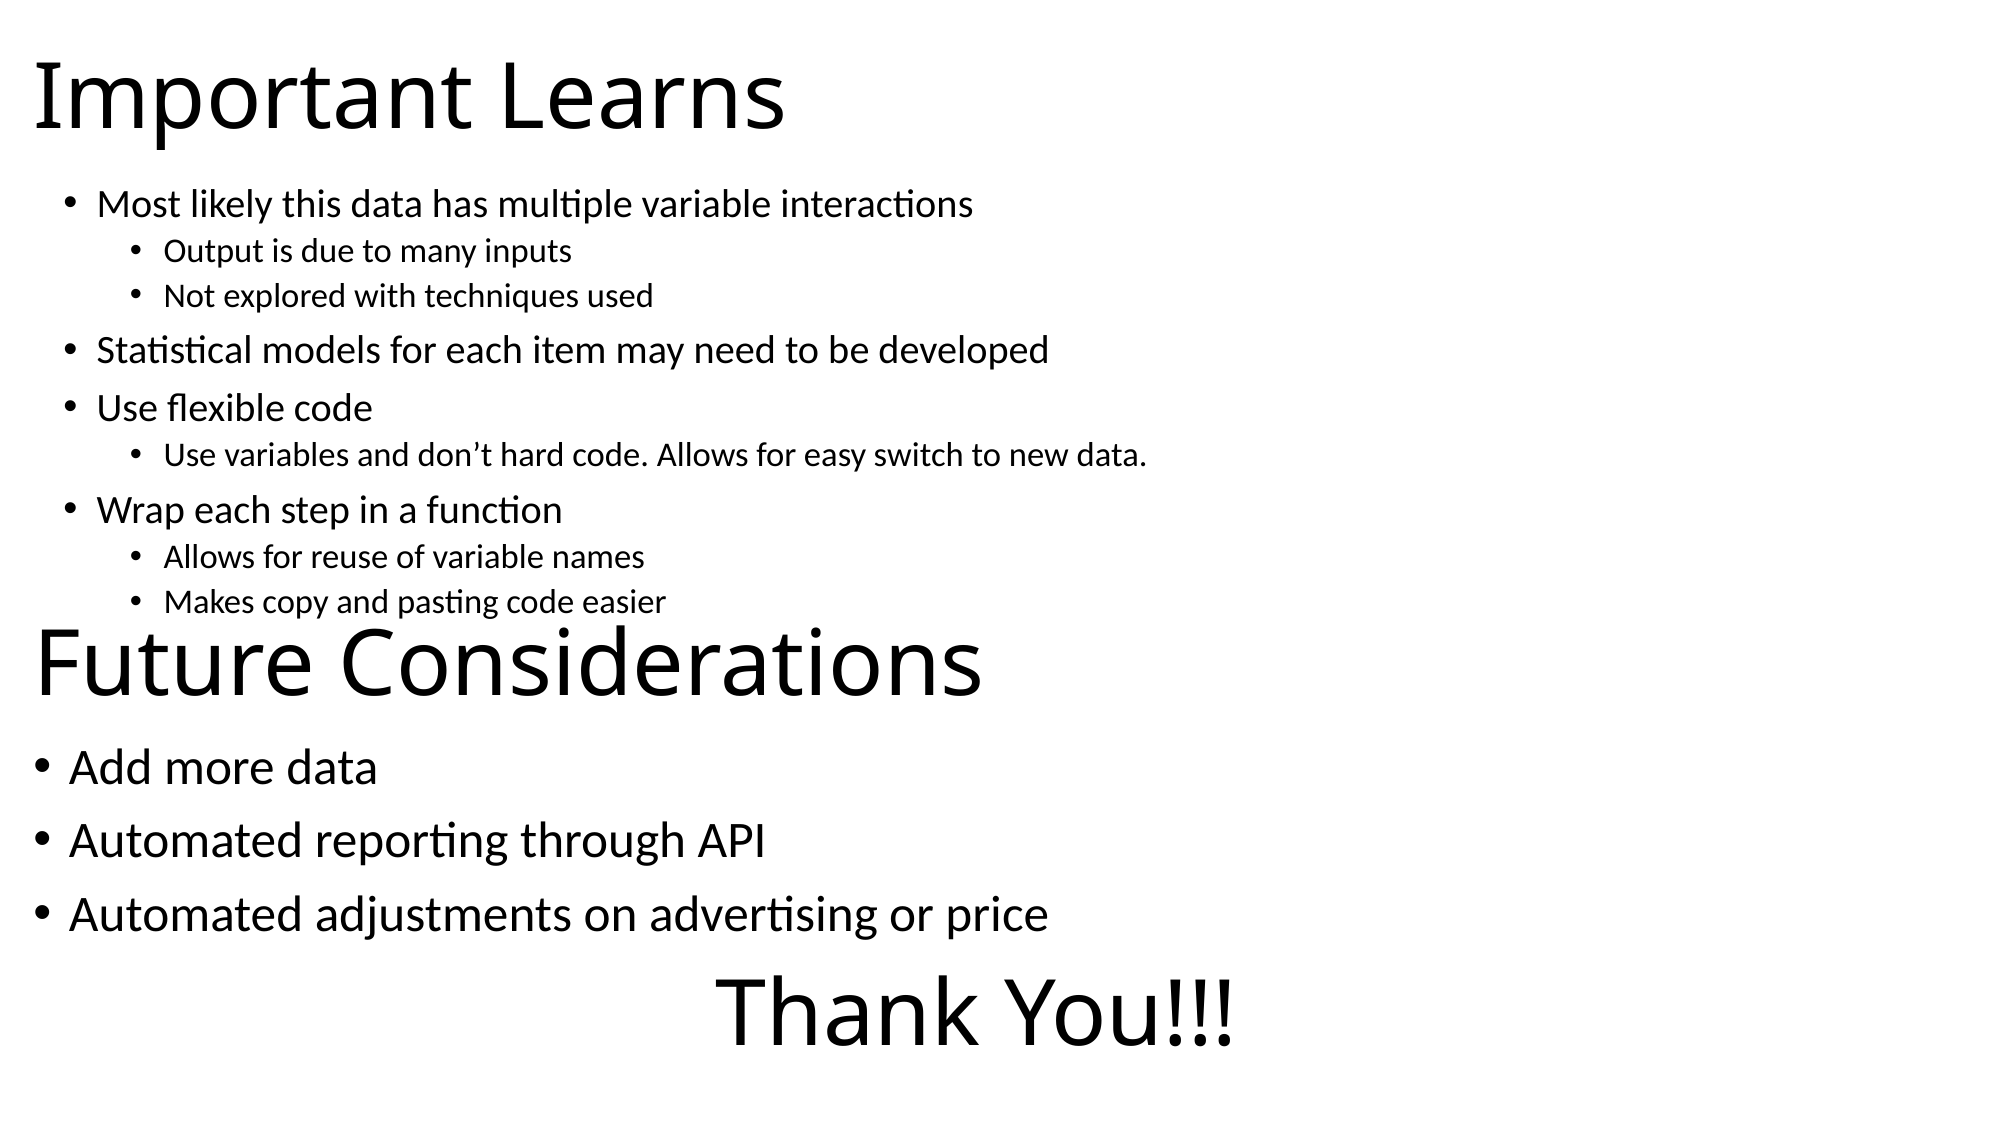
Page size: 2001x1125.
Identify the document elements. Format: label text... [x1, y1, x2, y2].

title Future Considerations [18, 557, 1744, 732]
text_box Important Learns [18, 0, 1744, 208]
text_box Most likely this data has multiple variable interactions Output is due to many inputs Not explored with techniques used Statistical models for each item may need to be developed Use flexible code Use variables and don’t hard code. Allows for easy switch to new data. Wrap each step in a function Allows for reuse of variable names Makes copy and pasting code easier [48, 175, 2000, 632]
text_box Thank You!!! [700, 907, 2000, 1125]
list Add more data Automated reporting through API Automated adjustments on advertising or price [18, 732, 1744, 950]
